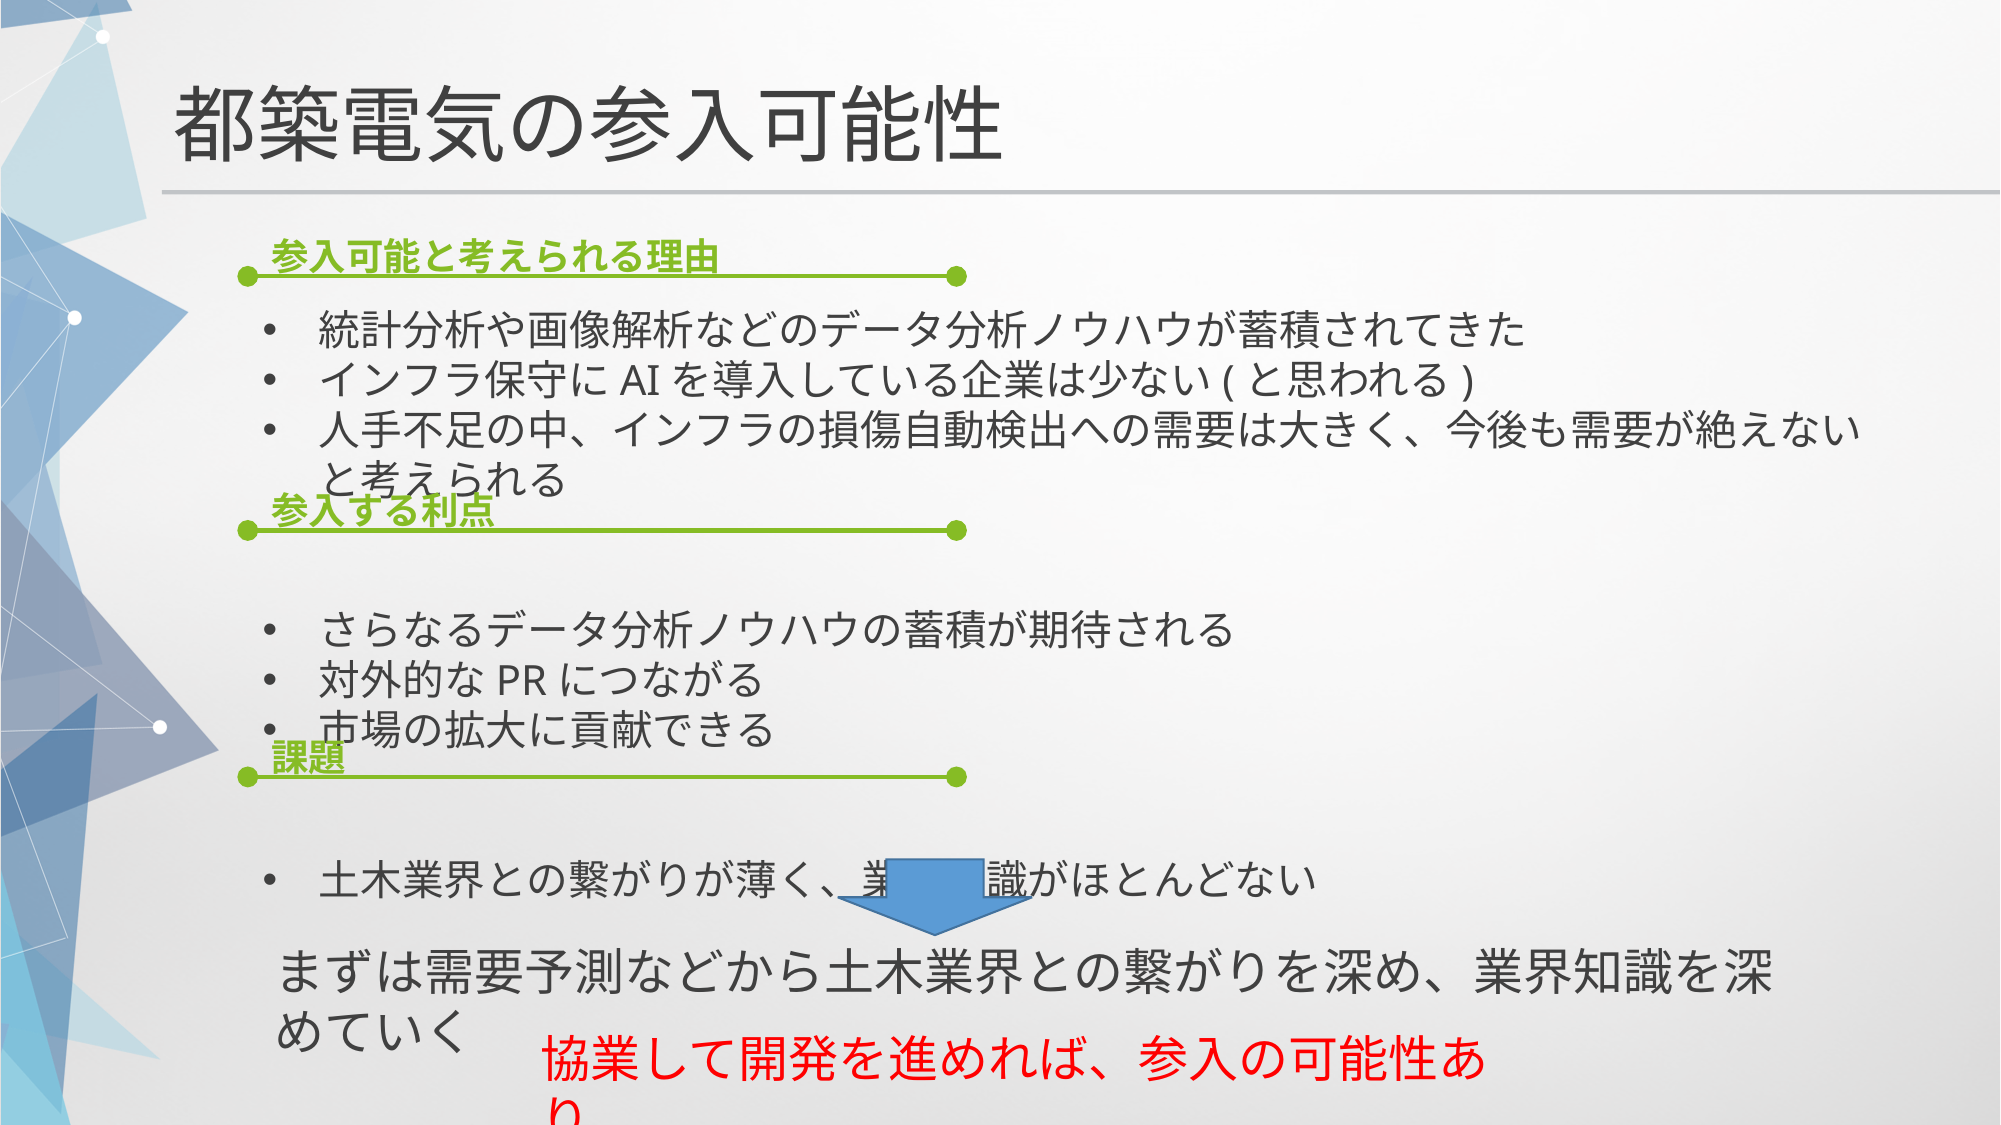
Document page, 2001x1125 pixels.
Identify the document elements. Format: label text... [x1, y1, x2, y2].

text_box [837, 858, 1033, 937]
picture [0, 0, 2001, 1125]
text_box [247, 478, 957, 538]
text_box 都築電気の参入可能性 [159, 64, 1022, 180]
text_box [247, 224, 957, 284]
text_box 統計分析や画像解析などのデータ分析ノウハウが蓄積されてきた インフラ保守にAIを導入している企業は少ない(と思われる) 人手不足の中、インフラの損傷自動検出への需要は大きく、今後も需要が絶えないと考えられる さらなるデータ分析ノウハウの蓄積が期待される 対外的なPRにつながる 市場の拡大に貢献できる 土木業界との繋がりが薄く、業界知識がほとんどない [247, 246, 1910, 912]
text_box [247, 725, 957, 785]
text_box まずは需要予測などから土木業界との繋がりを深め、業界知識を深めていく [259, 932, 1805, 1068]
text_box 協業して開発を進めれば、参入の可能性あり [525, 1019, 1512, 1125]
